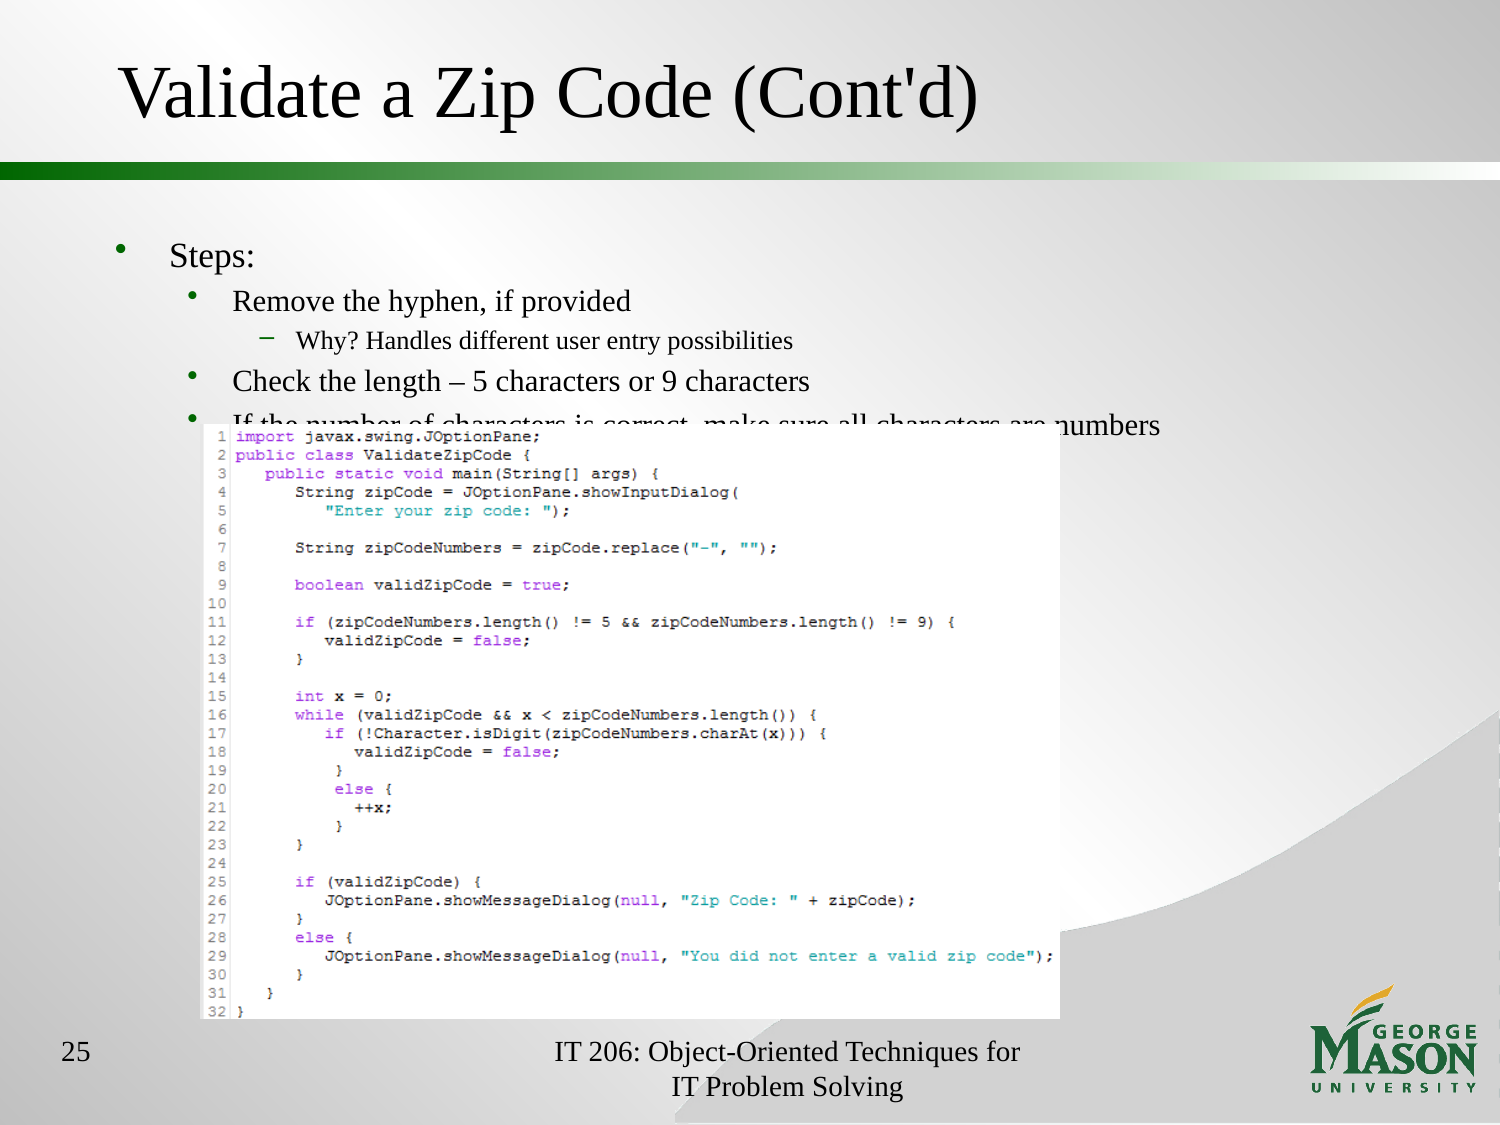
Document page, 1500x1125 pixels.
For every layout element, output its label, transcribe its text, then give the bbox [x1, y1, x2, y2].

list Steps: Remove the hyphen, if provided Why? Handles different user entry possibilities Check the length – 5 characters or 9 characters If the number of characters is correct, make sure all characters are numbers [99, 224, 1438, 451]
slide_number 25 [29, 1024, 106, 1101]
footer IT 206: Object-Oriented Techniques for IT Problem Solving [537, 1027, 1038, 1101]
picture [199, 424, 1500, 1125]
title Validate a Zip Code (Cont'd) [102, 24, 1441, 151]
